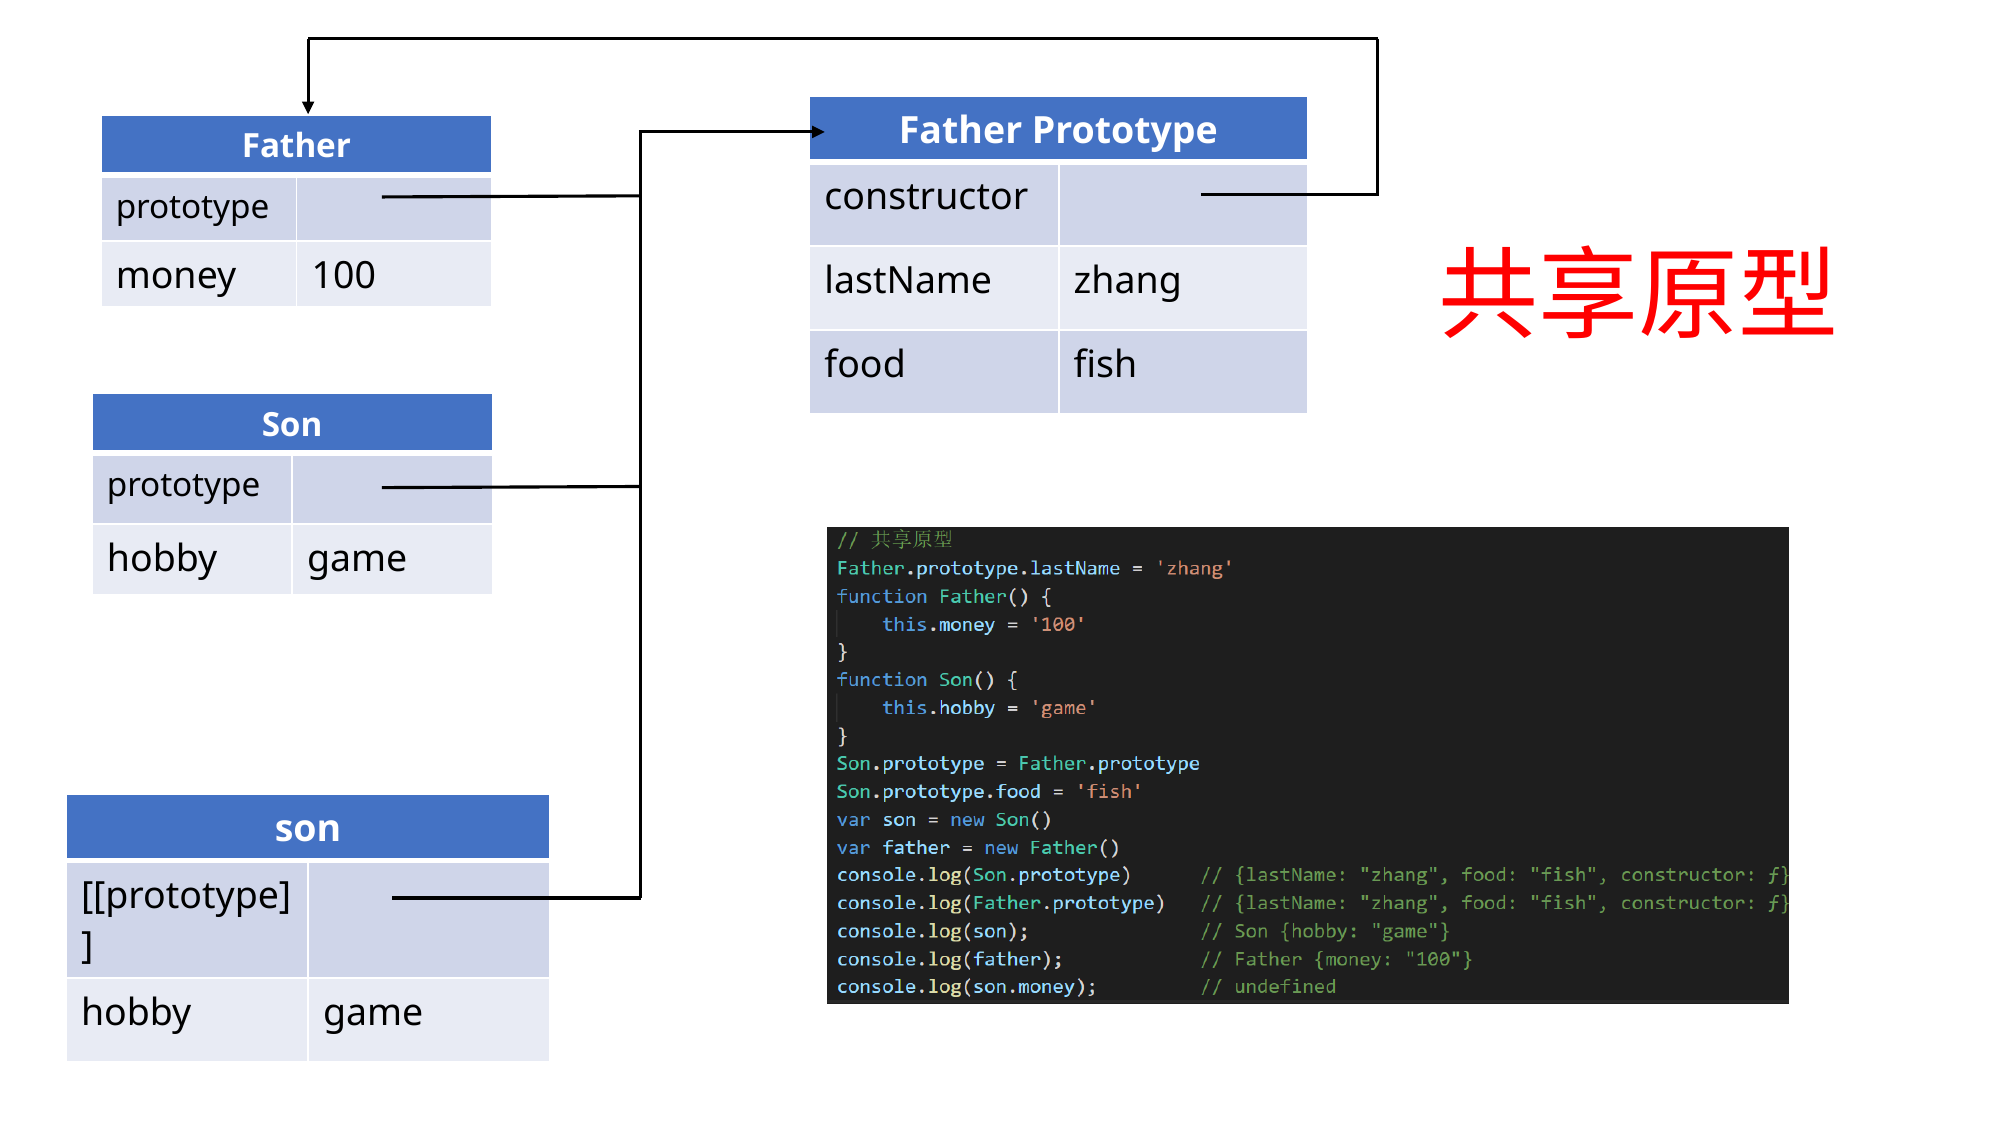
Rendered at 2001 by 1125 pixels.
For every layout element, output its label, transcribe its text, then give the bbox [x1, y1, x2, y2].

table_cell [1060, 165, 1307, 245]
table_cell 100 [297, 242, 491, 306]
table_cell game [309, 979, 549, 1061]
table_cell [309, 863, 549, 977]
text_box 共享原型 [1424, 223, 1900, 358]
table_cell game [293, 525, 492, 594]
table_cell constructor [810, 165, 1058, 245]
picture [827, 527, 1789, 1004]
table_cell lastName [810, 247, 1058, 329]
table_cell food [810, 331, 1058, 413]
table_cell zhang [1060, 247, 1307, 329]
table_cell prototype [93, 456, 291, 523]
table_cell [293, 456, 492, 523]
table_header Son [93, 394, 492, 450]
table_cell money [102, 242, 296, 306]
table_cell hobby [93, 525, 291, 594]
table_cell [[prototype]] [67, 863, 307, 977]
table_header Father [102, 116, 491, 172]
table_cell fish [1060, 331, 1307, 413]
table_header son [67, 795, 549, 858]
table_cell hobby [67, 979, 307, 1061]
table_cell [297, 178, 491, 240]
table_cell prototype [102, 178, 296, 240]
table_header Father Prototype [810, 97, 1307, 159]
